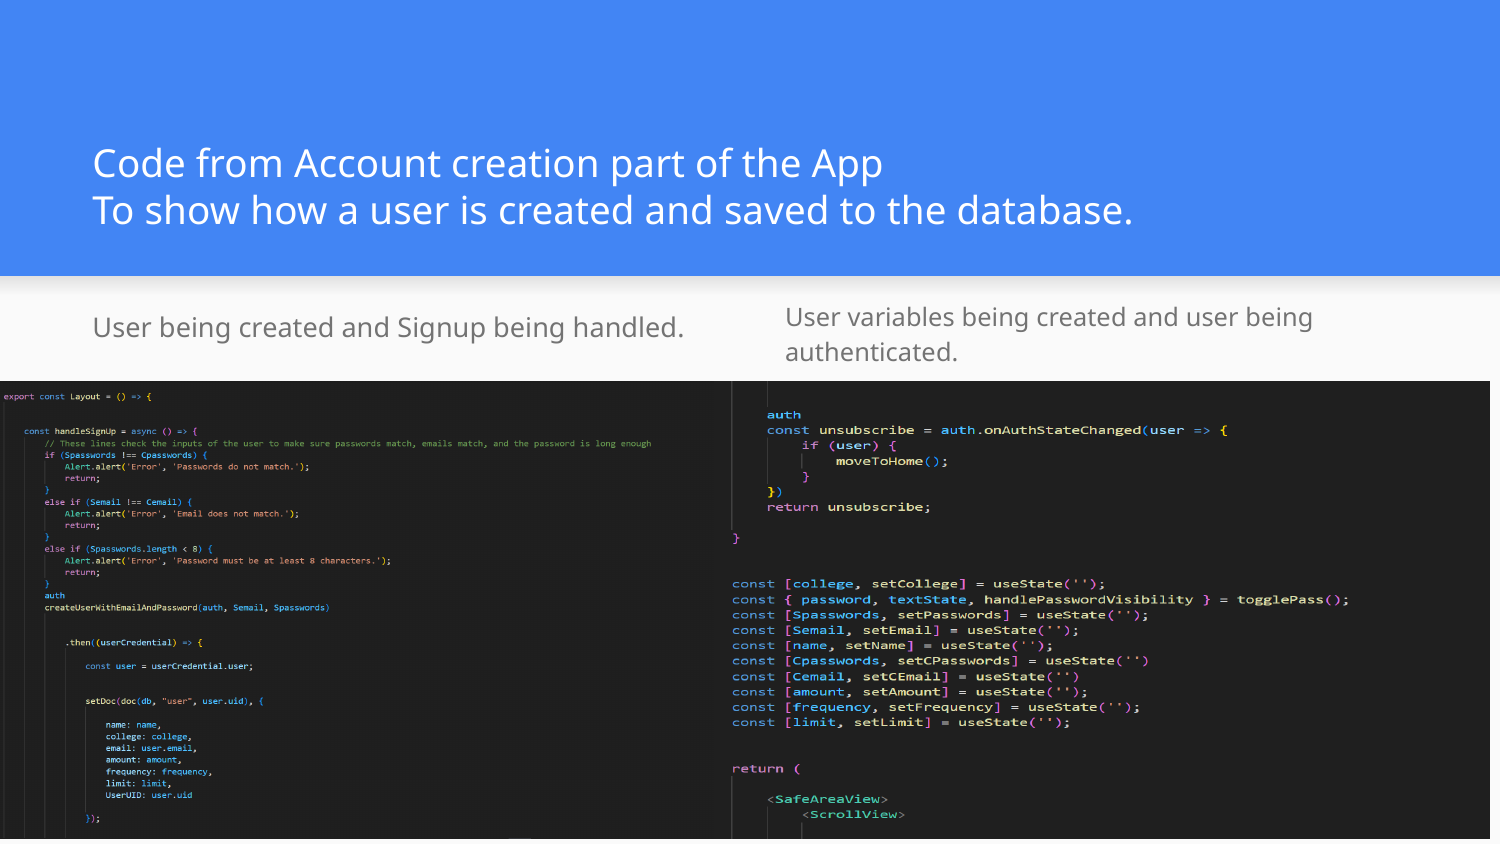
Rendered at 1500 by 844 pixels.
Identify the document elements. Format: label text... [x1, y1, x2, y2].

title Code from Account creation part of the App To show how a user is created and saved to the database. [77, 121, 1427, 248]
picture [0, 381, 1490, 839]
list User variables being created and user being authenticated. [770, 281, 1427, 380]
list User being created and Signup being handled. [77, 290, 734, 380]
